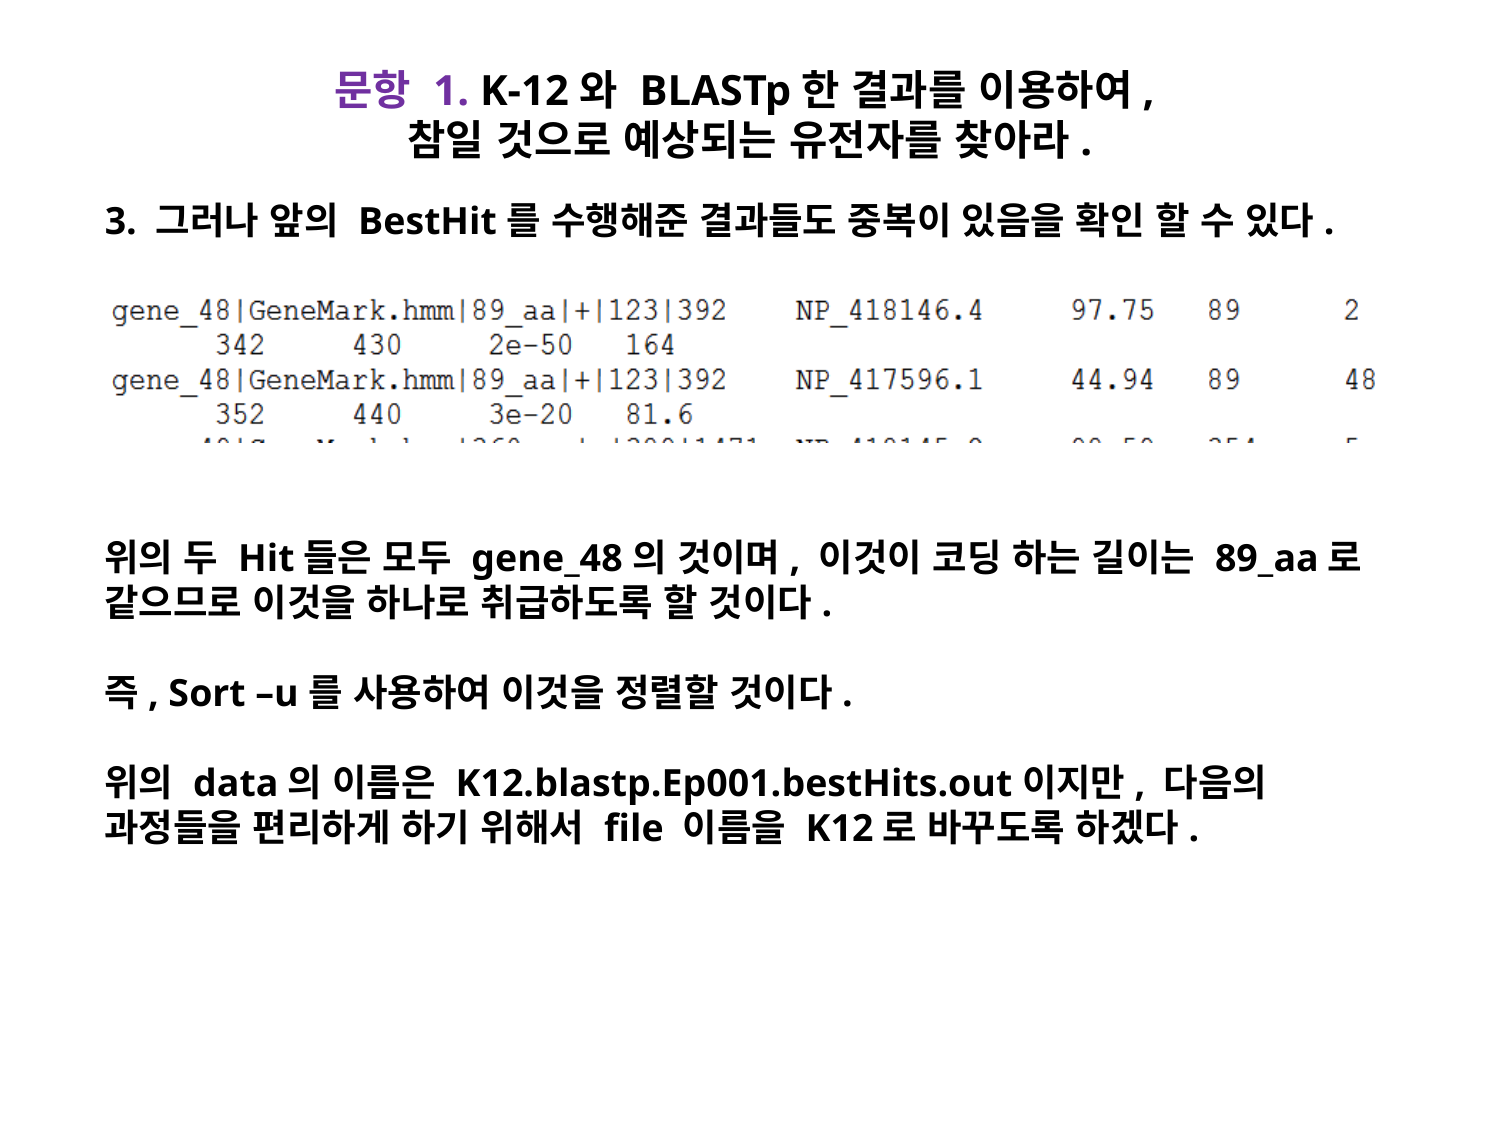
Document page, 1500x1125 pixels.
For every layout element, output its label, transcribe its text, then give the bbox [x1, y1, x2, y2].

text_box 3. 그러나 앞의 BestHit를 수행해준 결과들도 중복이 있음을 확인 할 수 있다. [89, 190, 1459, 250]
text_box 위의 두 Hit들은 모두 gene_48의 것이며, 이것이 코딩 하는 길이는 89_aa로 같으므로 이것을 하나로 취급하도록 할 것이다. 즉, Sort –u를 사용하여 이것을 정렬할 것이다. 위의 data의 이름은 K12.blastp.Ep001.bestHits.out이지만, 다음의 과정들을 편리하게 하기 위해서 file 이름을 K12로 바꾸도록 하겠다. [89, 527, 1401, 857]
title 문항 1. K-12와 BLASTp한 결과를 이용하여, 참일 것으로 예상되는 유전자를 찾아라. [75, 45, 1425, 233]
picture [111, 290, 1402, 443]
